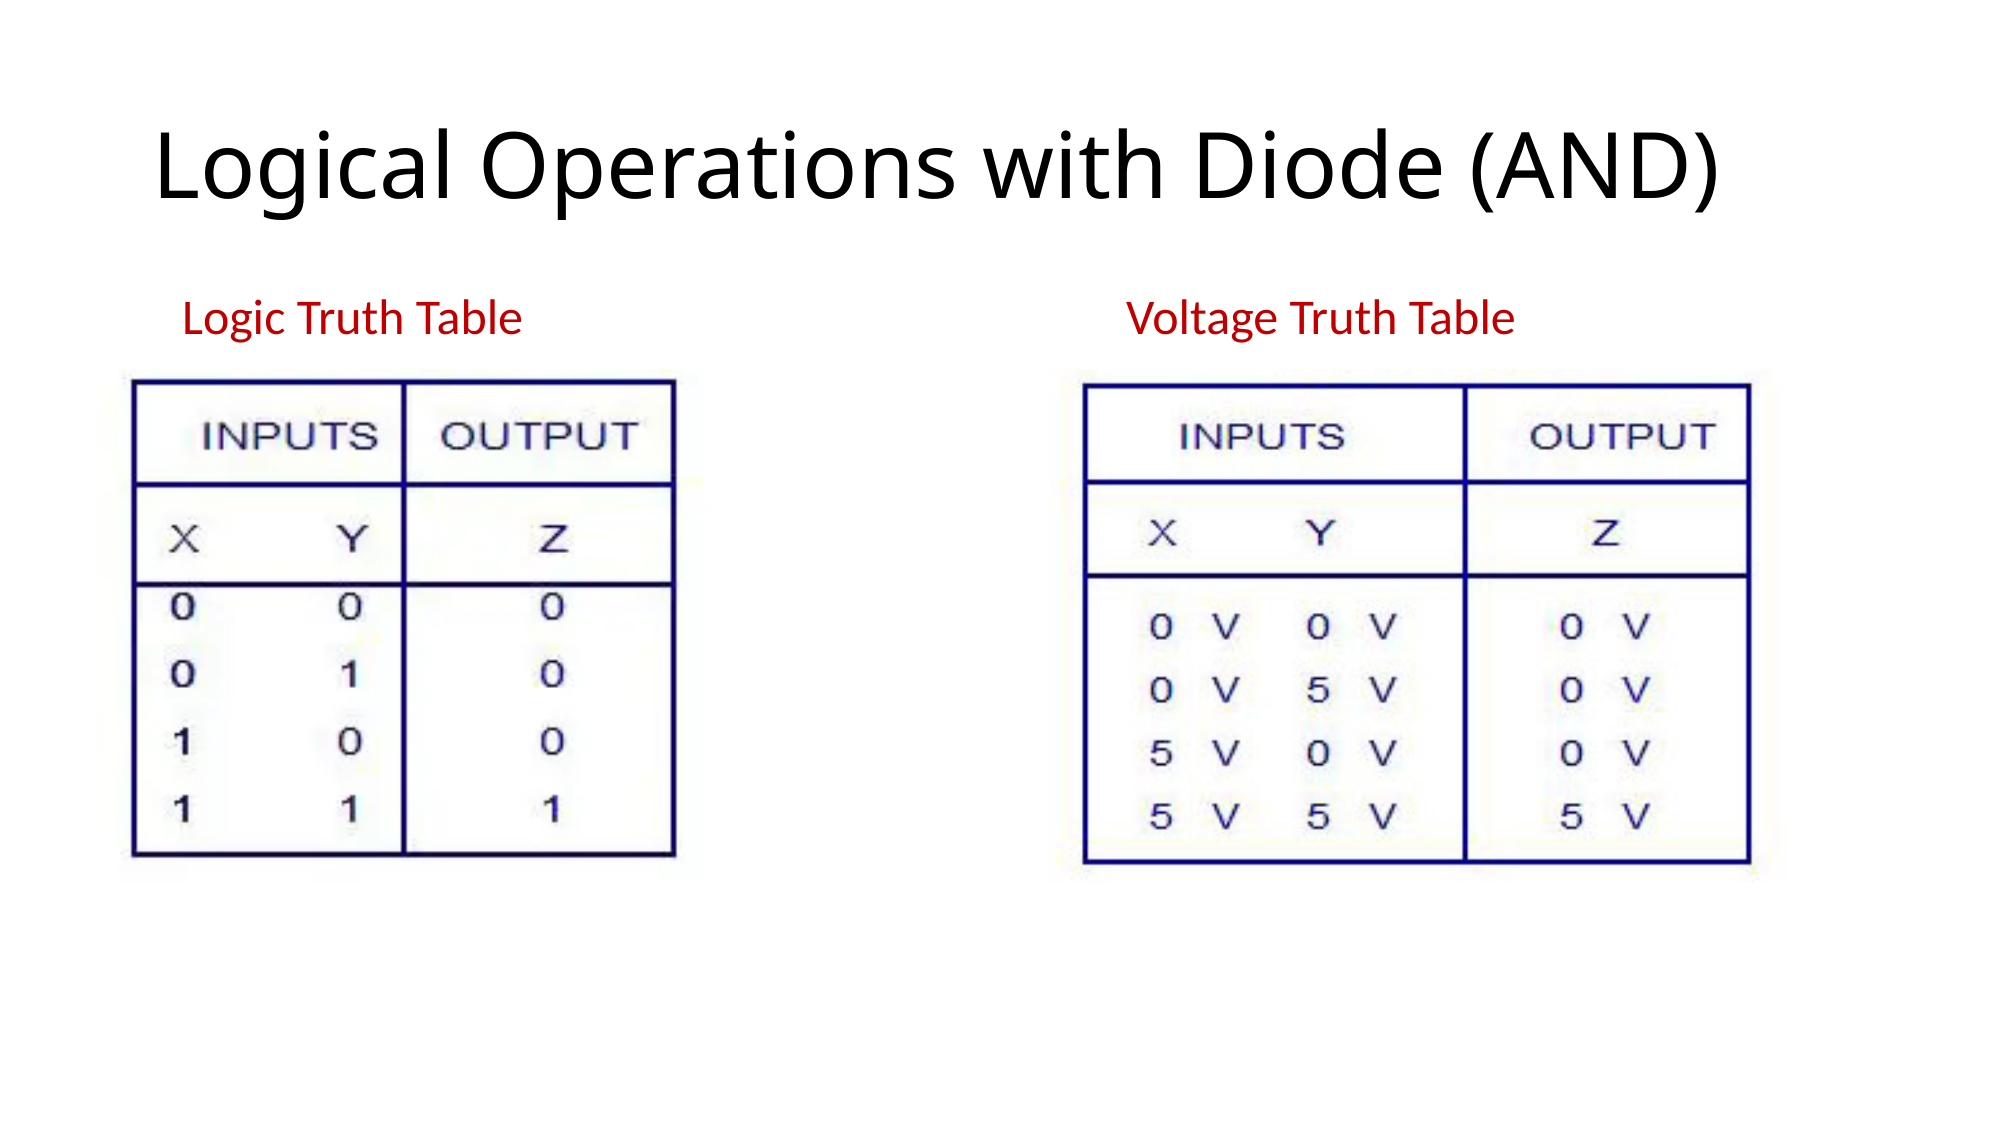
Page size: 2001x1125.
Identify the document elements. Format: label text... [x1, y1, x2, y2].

text_box Voltage Truth Table [1111, 277, 1597, 352]
picture [90, 369, 750, 904]
picture [1010, 369, 1818, 926]
title Logical Operations with Diode (AND) [137, 59, 1863, 278]
text_box Logic Truth Table [167, 277, 573, 352]
